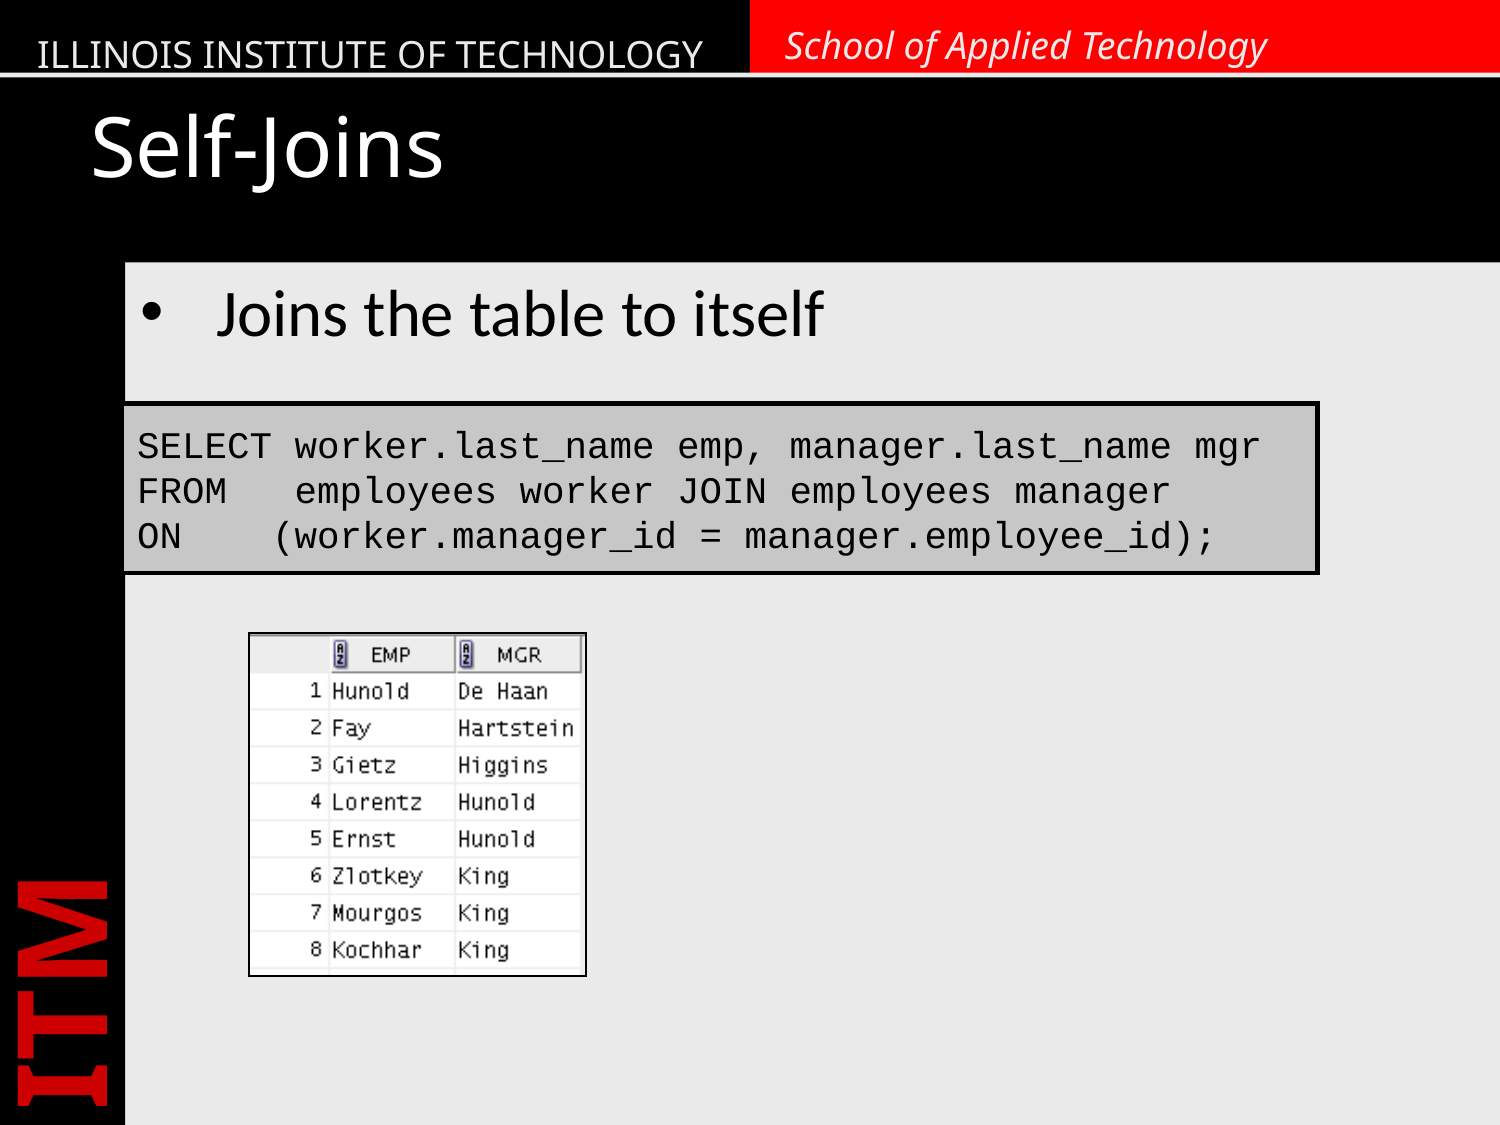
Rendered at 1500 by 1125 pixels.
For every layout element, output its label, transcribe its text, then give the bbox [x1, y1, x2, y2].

title Self-Joins [74, 76, 1426, 213]
picture [249, 633, 586, 976]
text_box SELECT worker.last_name emp, manager.last_name mgr FROM employees worker JOIN employees manager ON (worker.manager_id = manager.employee_id); [122, 403, 1318, 573]
subtitle Joins the table to itself [124, 262, 1426, 1006]
